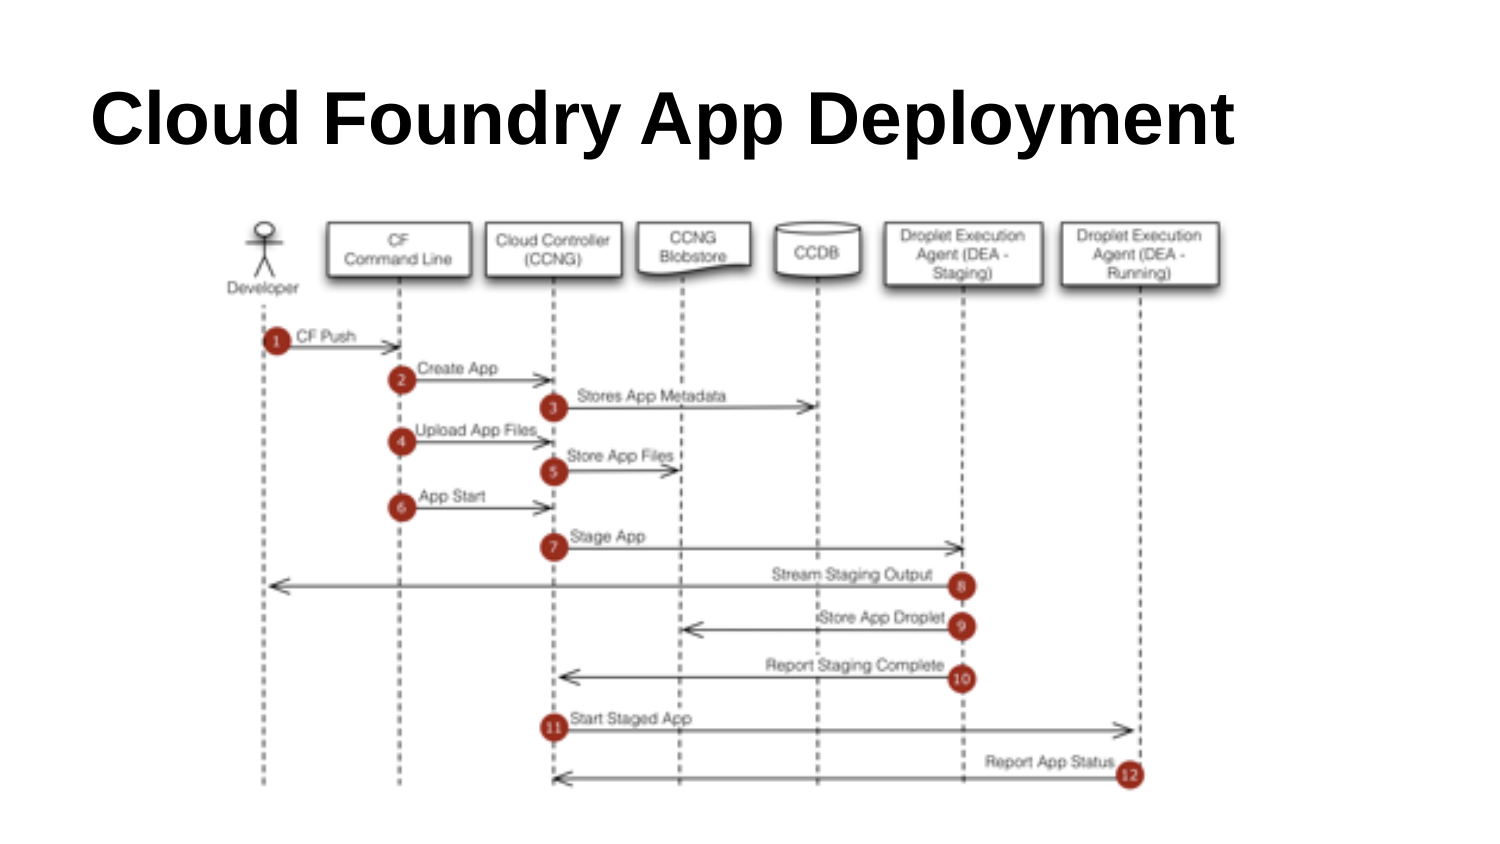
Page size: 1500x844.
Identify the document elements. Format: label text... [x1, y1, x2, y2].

title Cloud Foundry App Deployment [75, 33, 1425, 175]
picture [199, 196, 1252, 809]
